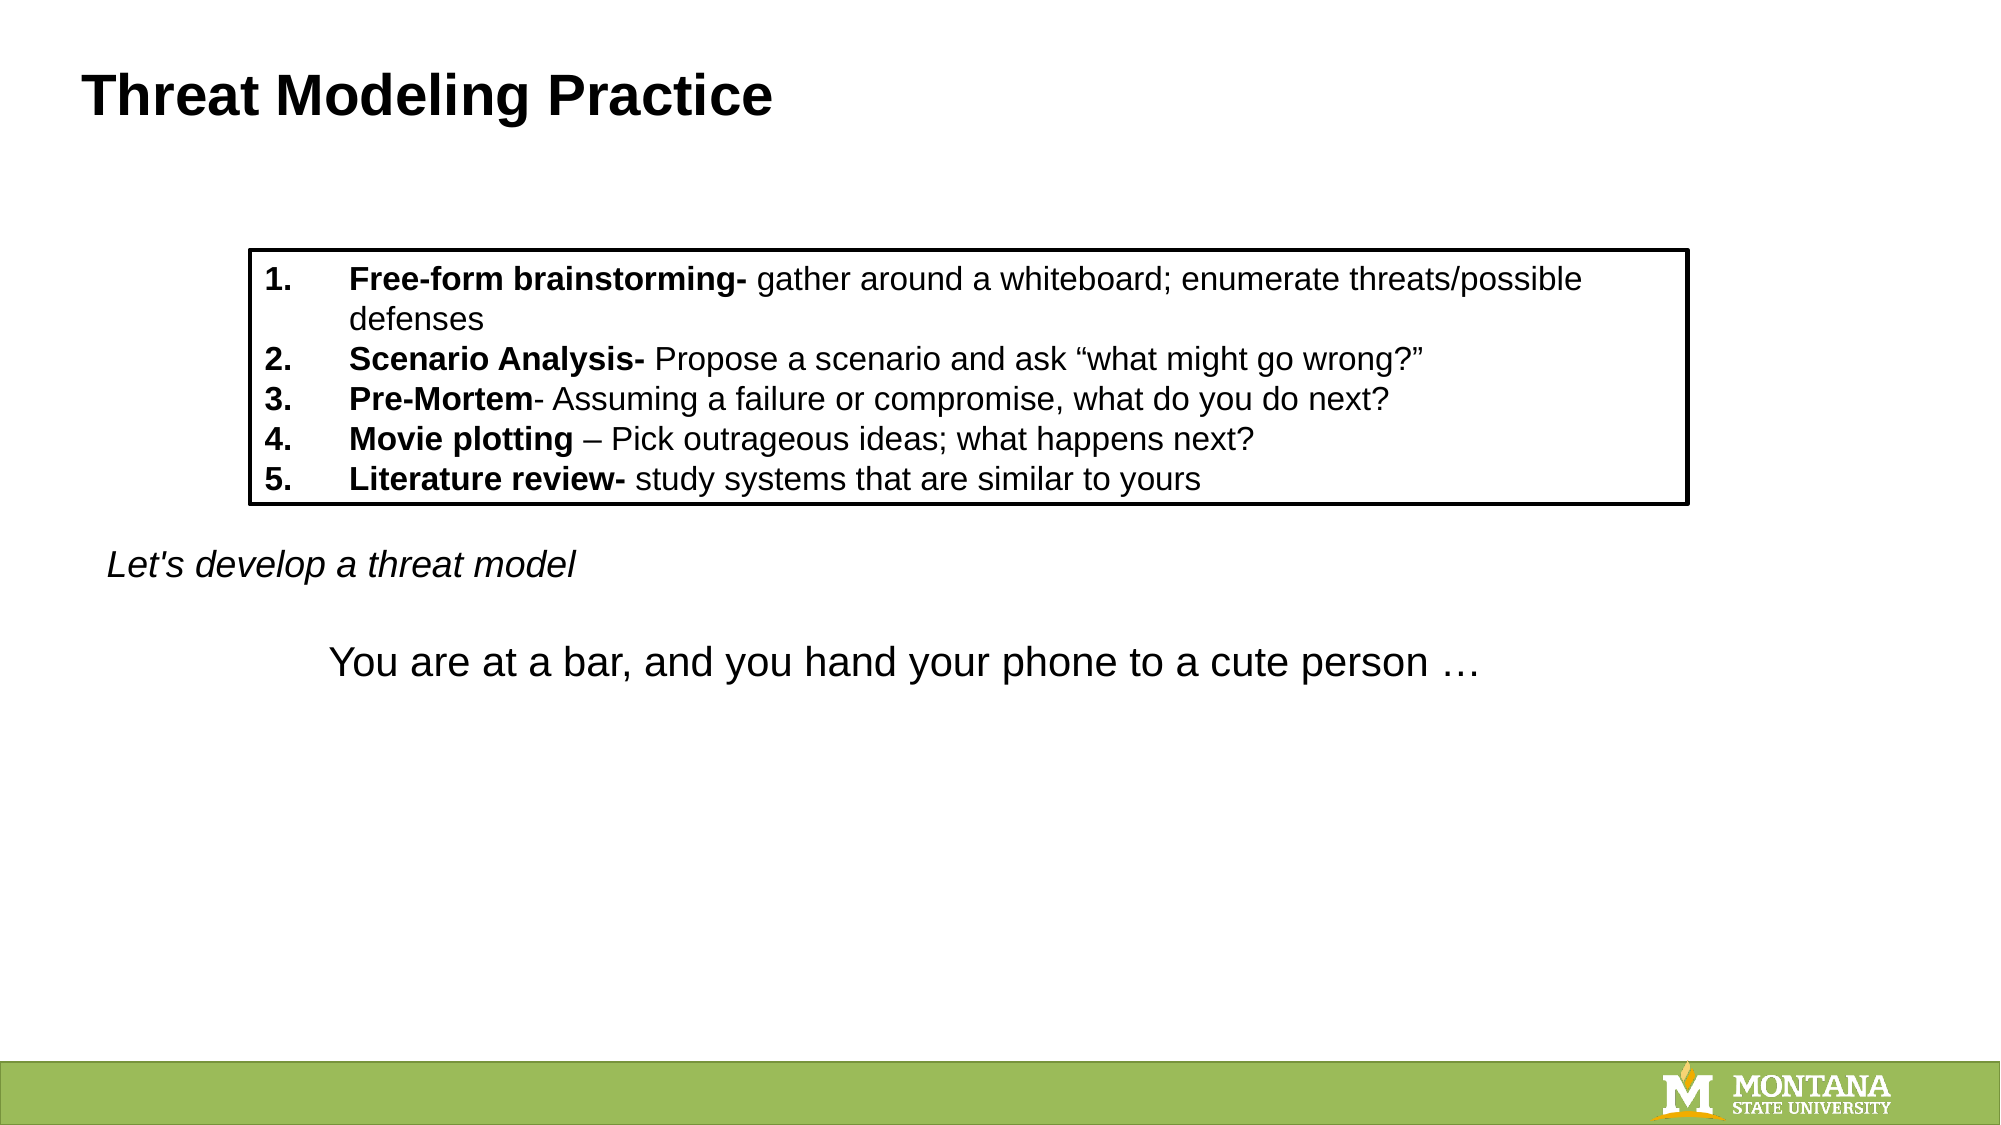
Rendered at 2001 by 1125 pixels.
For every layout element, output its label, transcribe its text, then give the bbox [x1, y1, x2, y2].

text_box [0, 1060, 1647, 1125]
text_box Free-form brainstorming- gather around a whiteboard; enumerate threats/possible defenses Scenario Analysis- Propose a scenario and ask “what might go wrong?” Pre-Mortem- Assuming a failure or compromise, what do you do next? Movie plotting – Pick outrageous ideas; what happens next? Literature review- study systems that are similar to yours [249, 249, 1688, 505]
picture [1649, 1060, 1892, 1122]
text_box Let's develop a threat model [91, 532, 591, 592]
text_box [1892, 1060, 2000, 1125]
text_box Threat Modeling Practice [66, 50, 790, 135]
text_box You are at a bar, and you hand your phone to a cute person … [313, 627, 1498, 693]
